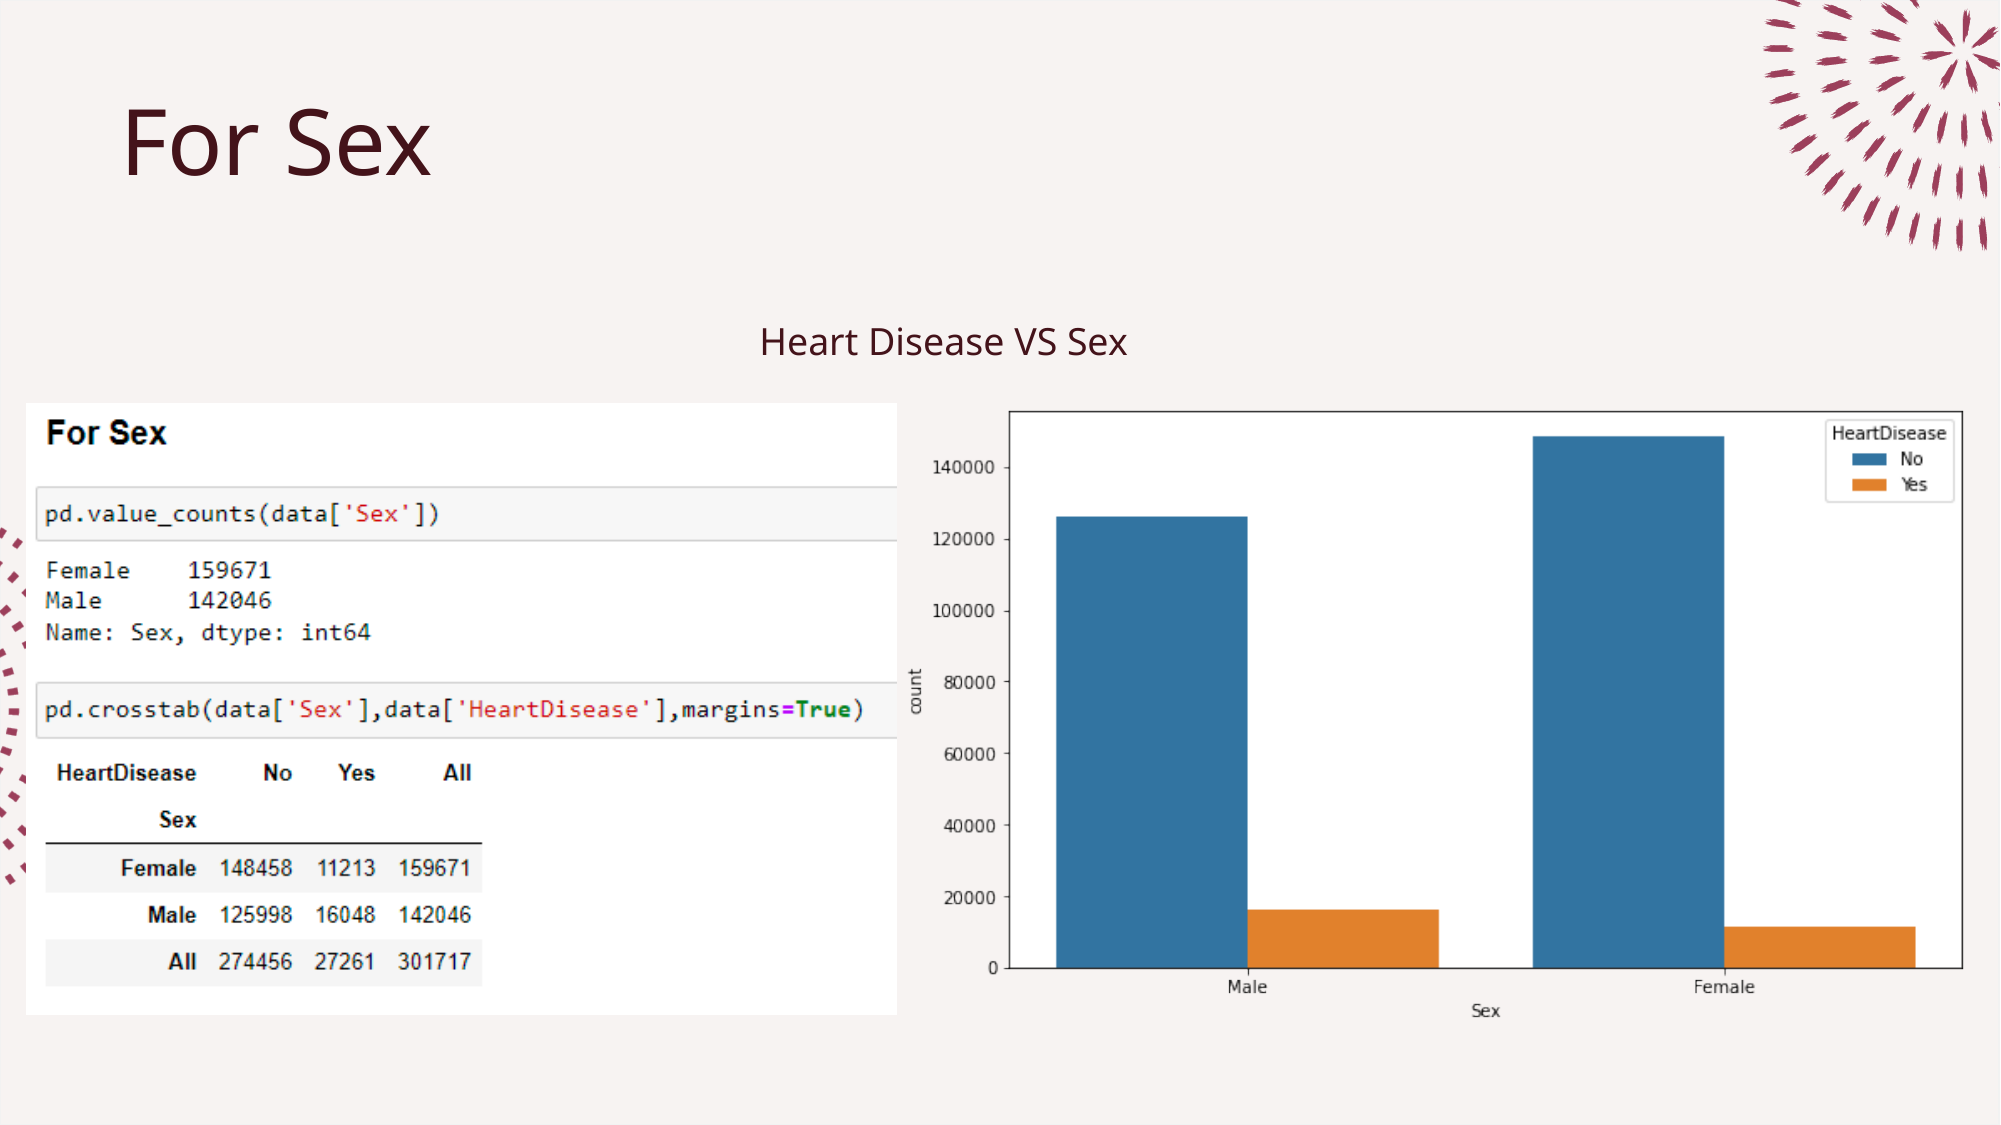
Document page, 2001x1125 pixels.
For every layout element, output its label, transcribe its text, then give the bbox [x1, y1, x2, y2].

picture [0, 0, 2000, 252]
picture [0, 399, 1974, 1033]
text_box [0, 229, 2000, 1125]
list Heart Disease VS Sex [744, 257, 1401, 403]
